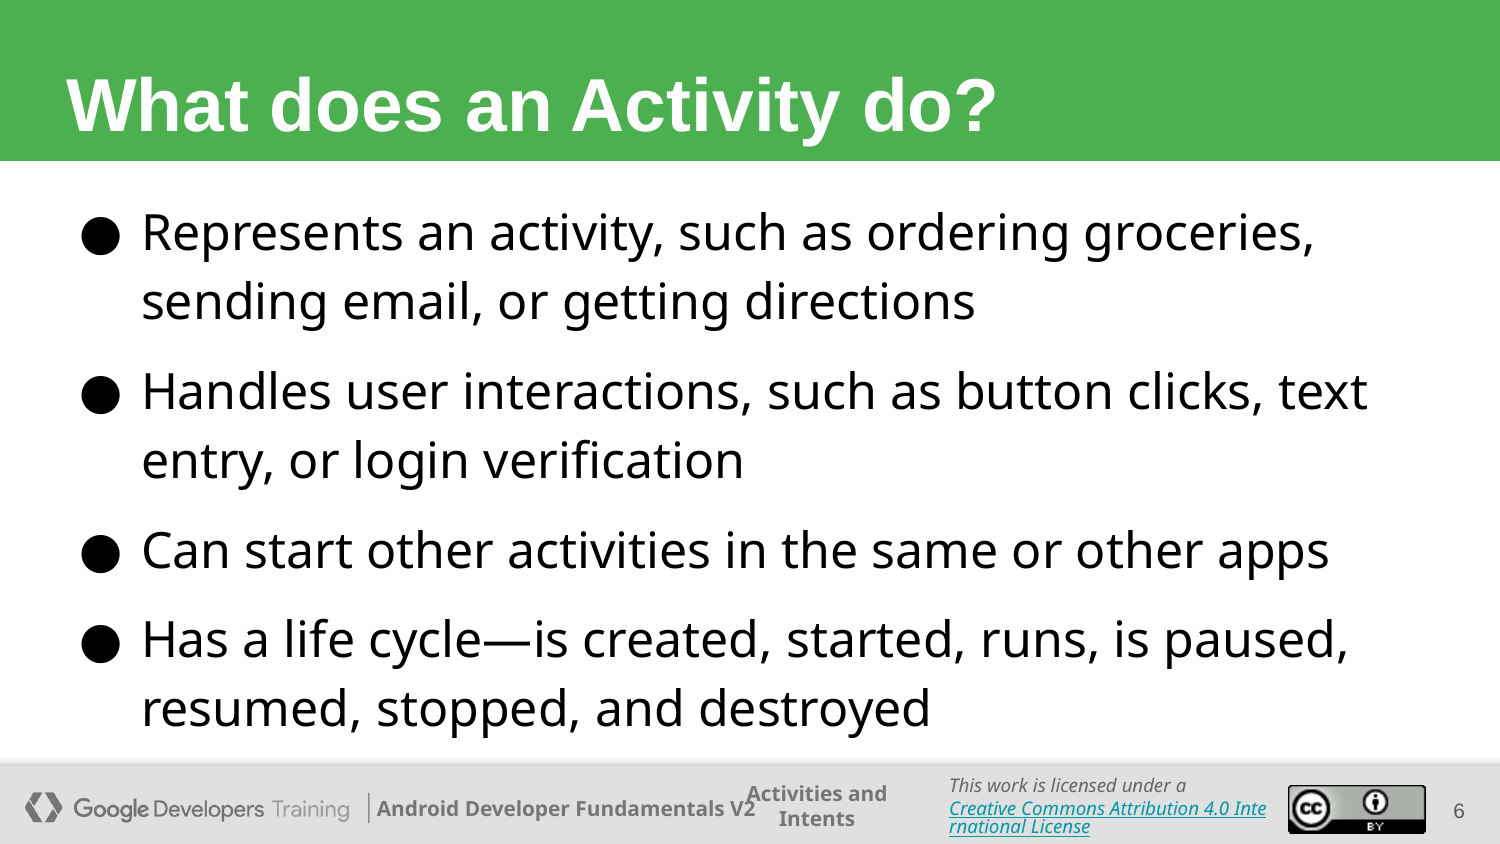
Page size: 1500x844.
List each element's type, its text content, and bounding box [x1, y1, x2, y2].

list Represents an activity, such as ordering groceries, sending email, or getting directions Handles user interactions, such as button clicks, text entry, or login verification Can start other activities in the same or other apps Has a life cycle—is created, started, runs, is paused, resumed, stopped, and destroyed [51, 176, 1449, 737]
slide_number ‹#› [1389, 777, 1480, 842]
picture [0, 161, 1500, 844]
title What does an Activity do? [51, 28, 1449, 122]
